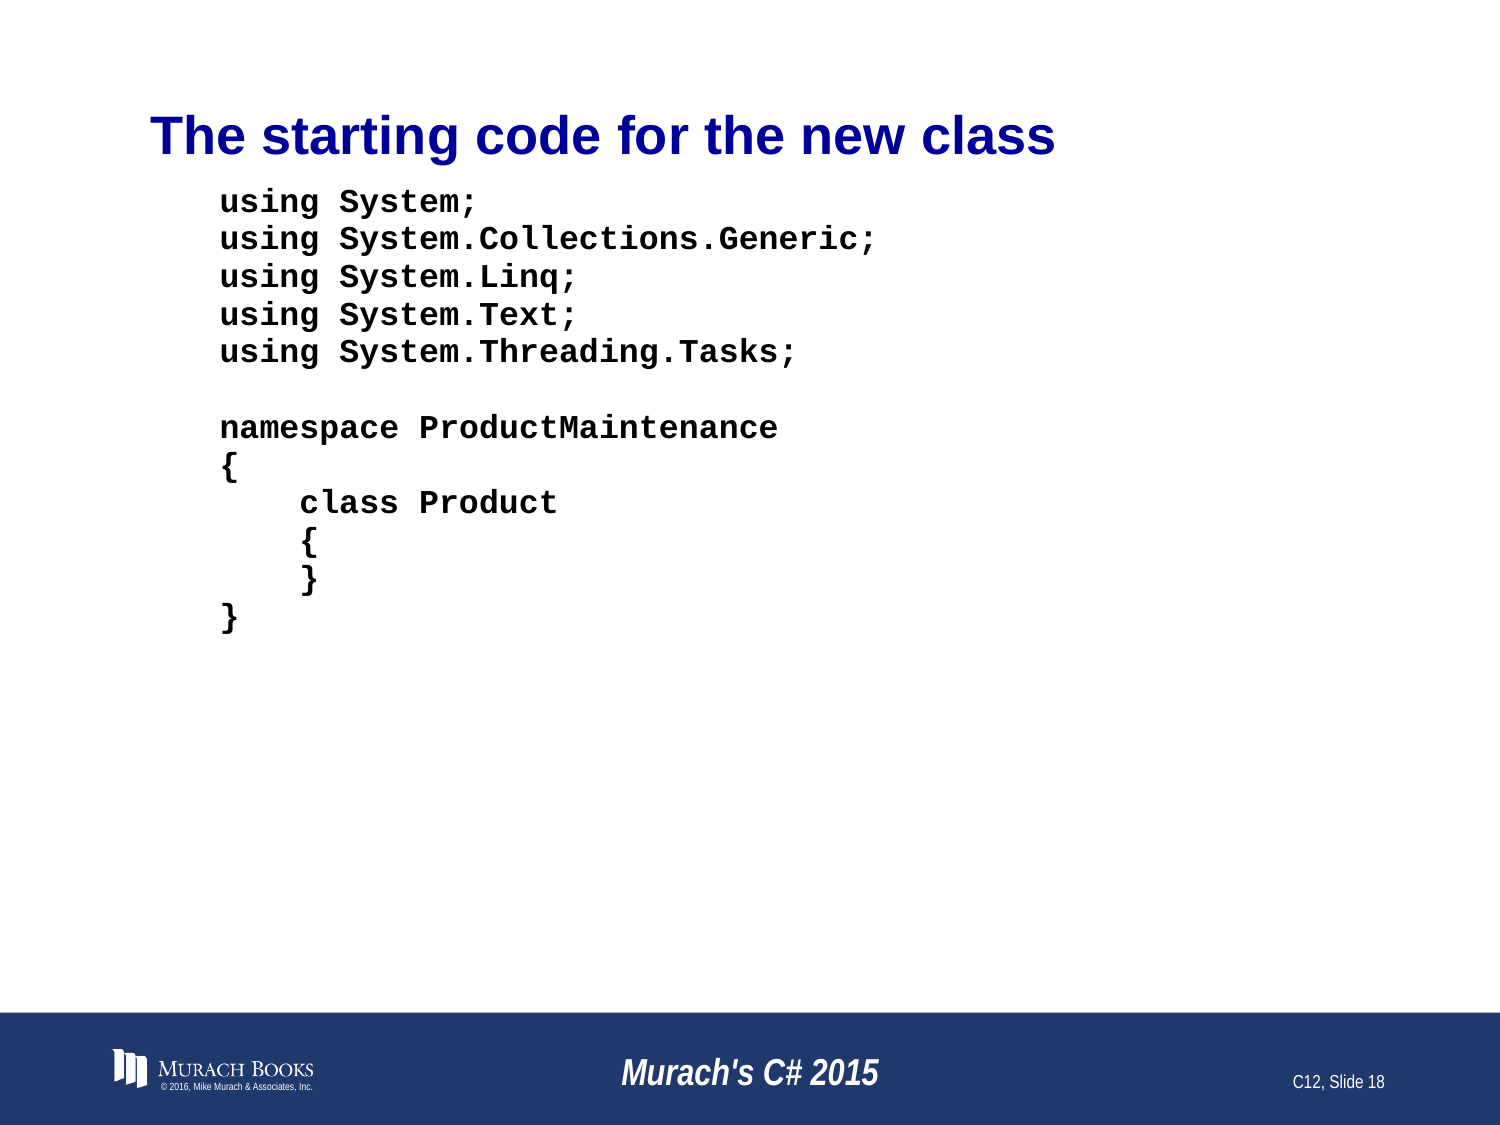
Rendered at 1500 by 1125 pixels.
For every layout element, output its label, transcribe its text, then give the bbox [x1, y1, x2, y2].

footer © 2016, Mike Murach & Associates, Inc. [12, 1025, 463, 1100]
slide_number Murach's C# 2015 [463, 1025, 1050, 1100]
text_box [162, 183, 1361, 651]
title The starting code for the new class [150, 99, 1350, 166]
slide_number C12, Slide 18 [1087, 1025, 1400, 1100]
